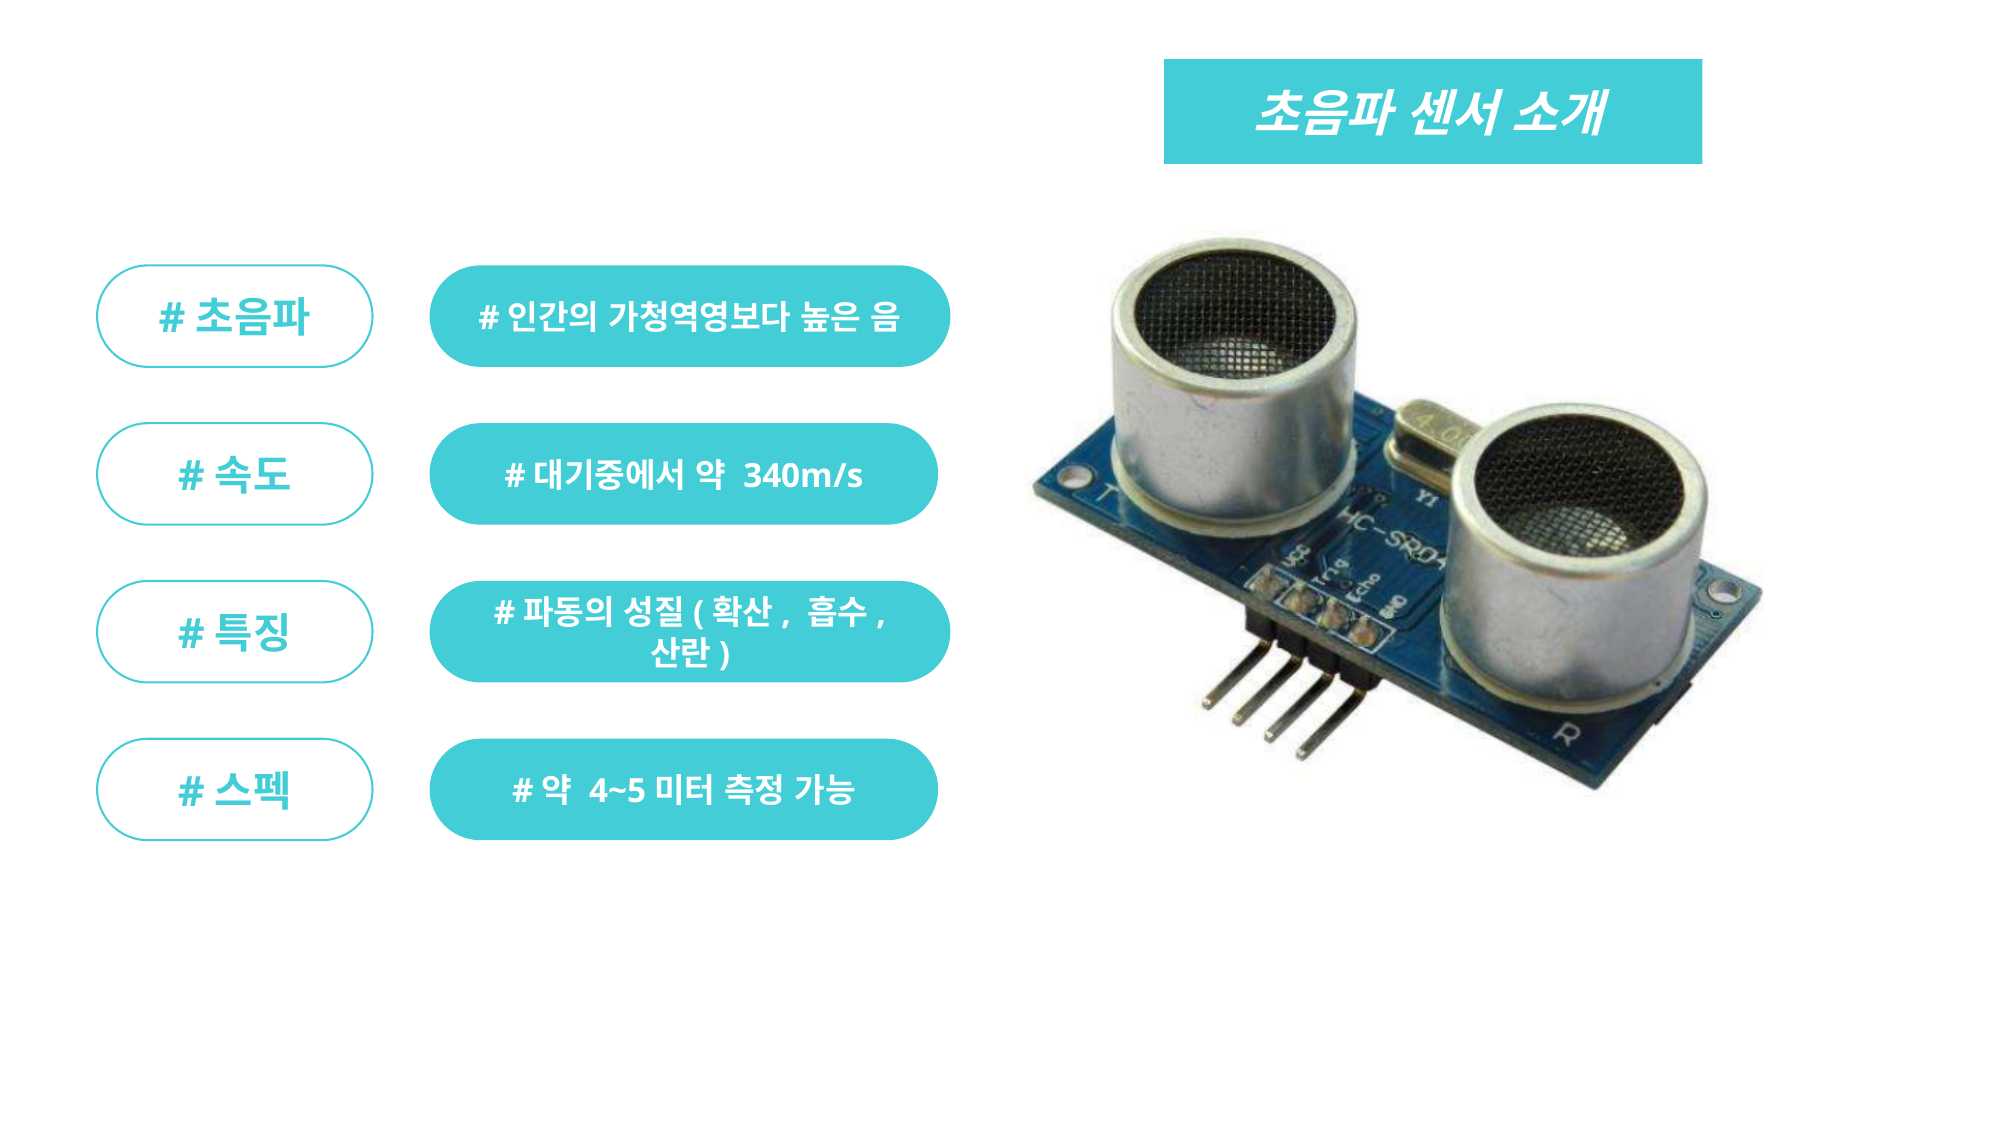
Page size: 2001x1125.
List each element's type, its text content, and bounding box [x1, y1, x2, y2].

text_box #속도 [96, 422, 374, 526]
text_box #파동의 성질(확산, 흡수, 산란) [428, 579, 881, 684]
picture [881, 190, 1924, 815]
text_box #스펙 [96, 737, 374, 842]
text_box 초음파 센서 소개 [1163, 58, 1704, 165]
text_box #대기중에서 약 340m/s [428, 422, 881, 526]
text_box #약 4~5미터 측정 가능 [428, 737, 933, 842]
text_box #특징 [96, 579, 374, 684]
text_box #인간의 가청역영보다 높은 음 [428, 264, 881, 368]
text_box #초음파 [96, 264, 374, 368]
